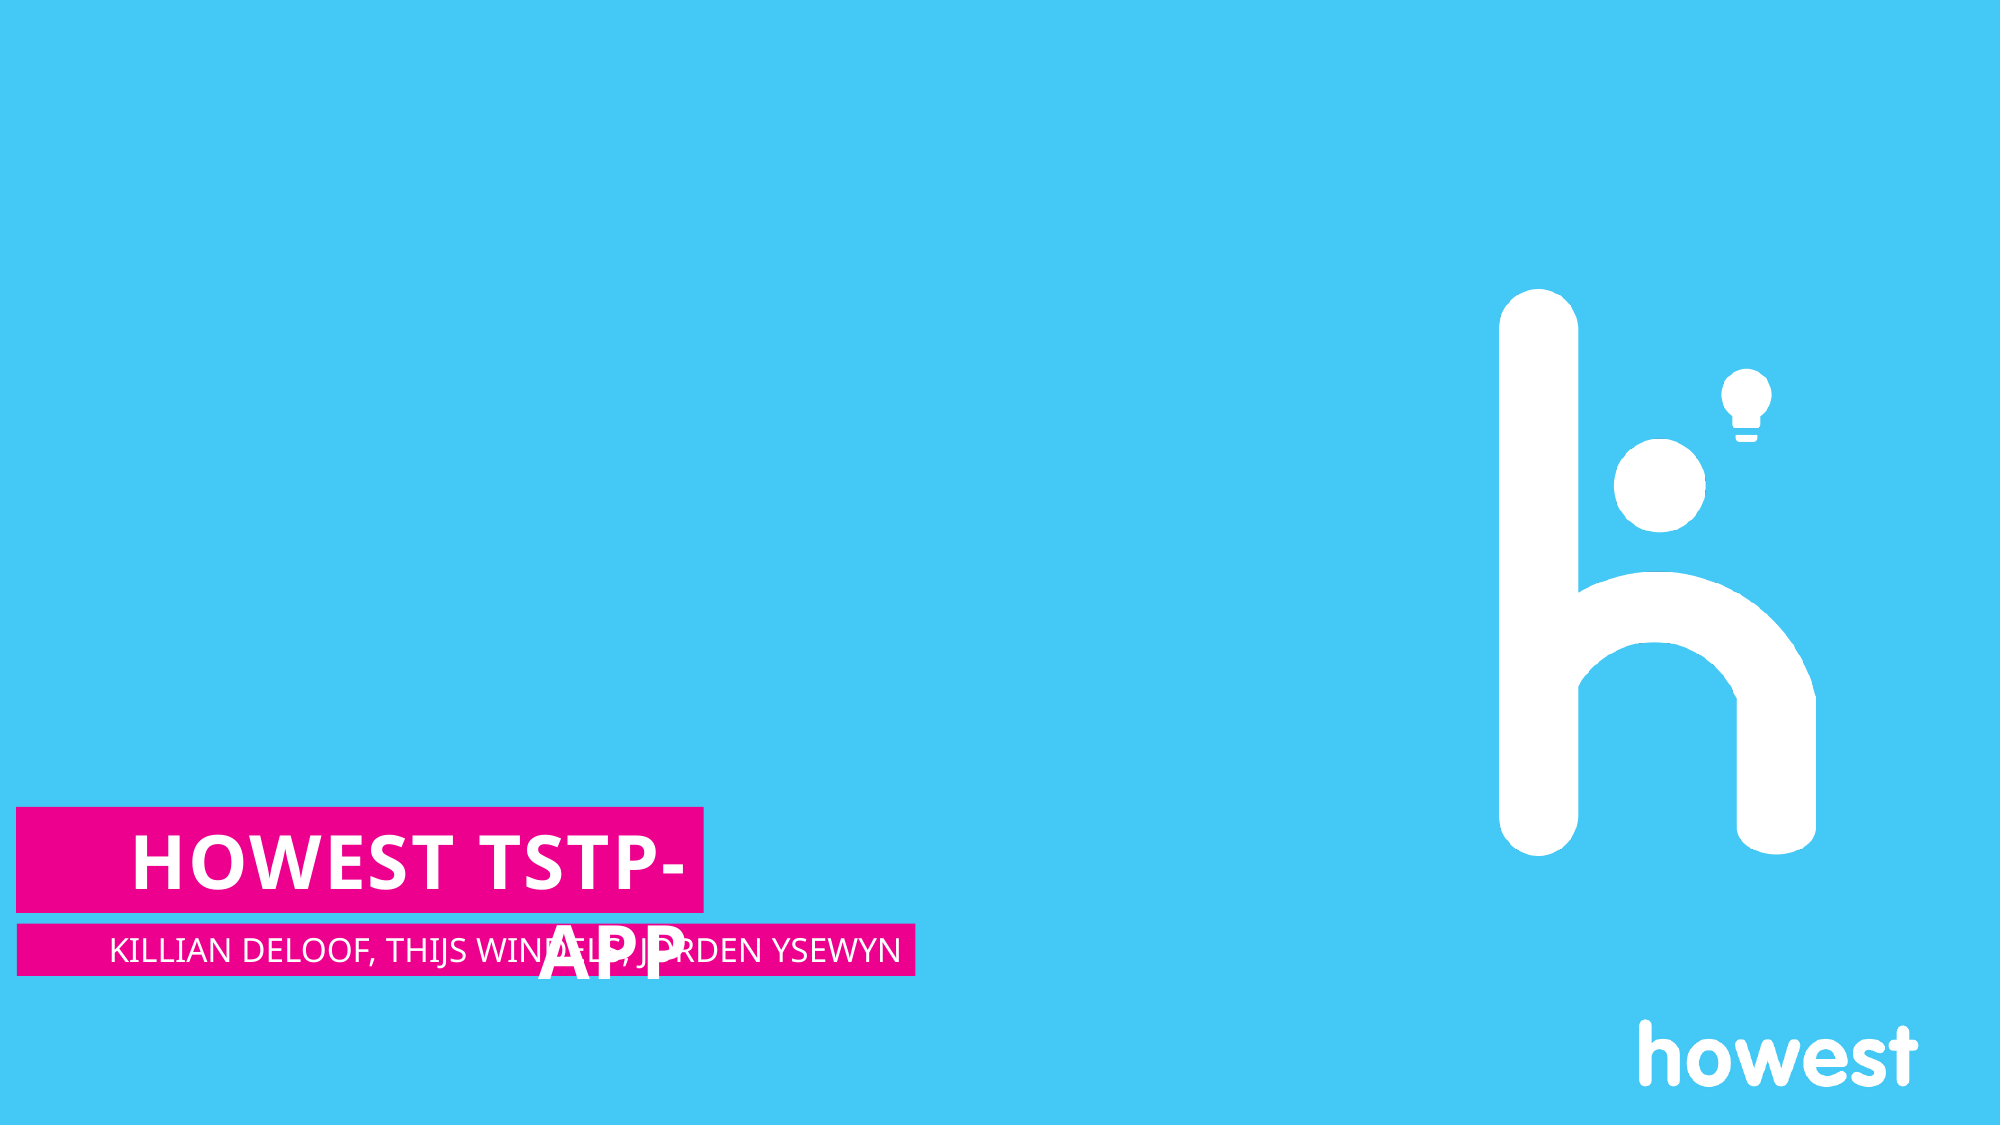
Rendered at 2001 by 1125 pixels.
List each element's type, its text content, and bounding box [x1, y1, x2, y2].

subtitle Killian Deloof, Thijs Windels, Jorden Ysewyn [16, 923, 916, 976]
picture [1634, 1016, 1922, 1092]
list HOWEST TSTP-app [16, 806, 704, 913]
picture [1366, 278, 1952, 871]
